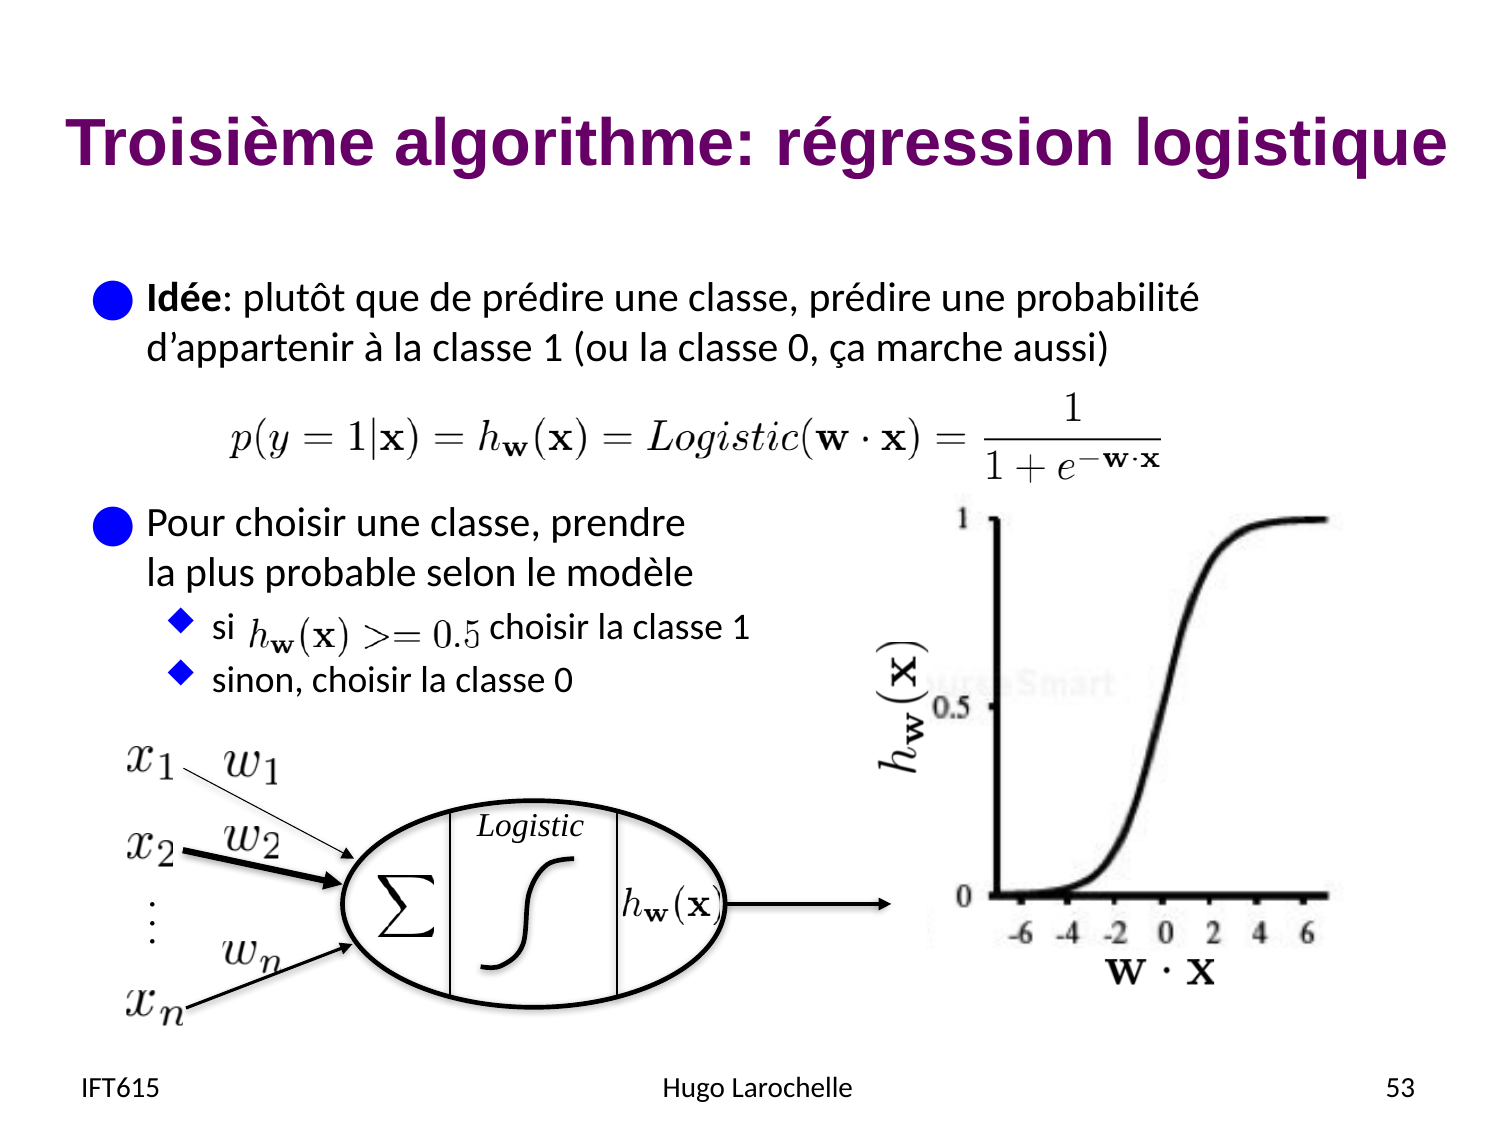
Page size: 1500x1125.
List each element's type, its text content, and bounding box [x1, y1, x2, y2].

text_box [101, 746, 892, 1027]
title Troisième algorithme: régression logistique [45, 45, 1470, 233]
picture [249, 616, 479, 657]
list Idée: plutôt que de prédire une classe, prédire une probabilité d’appartenir à la classe 1 (ou la classe 0, ça marche aussi) Pour choisir une classe, prendre la plus probable selon le modèle si choisir la classe 1 sinon, choisir la classe 0 [75, 262, 1425, 1005]
slide_number IFT615 [66, 1056, 356, 1117]
slide_number IFT615 [226, 394, 1163, 492]
picture [229, 391, 1162, 483]
slide_number 53 [1080, 1056, 1431, 1117]
footer Hugo Larochelle [520, 1056, 996, 1117]
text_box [875, 492, 1353, 985]
